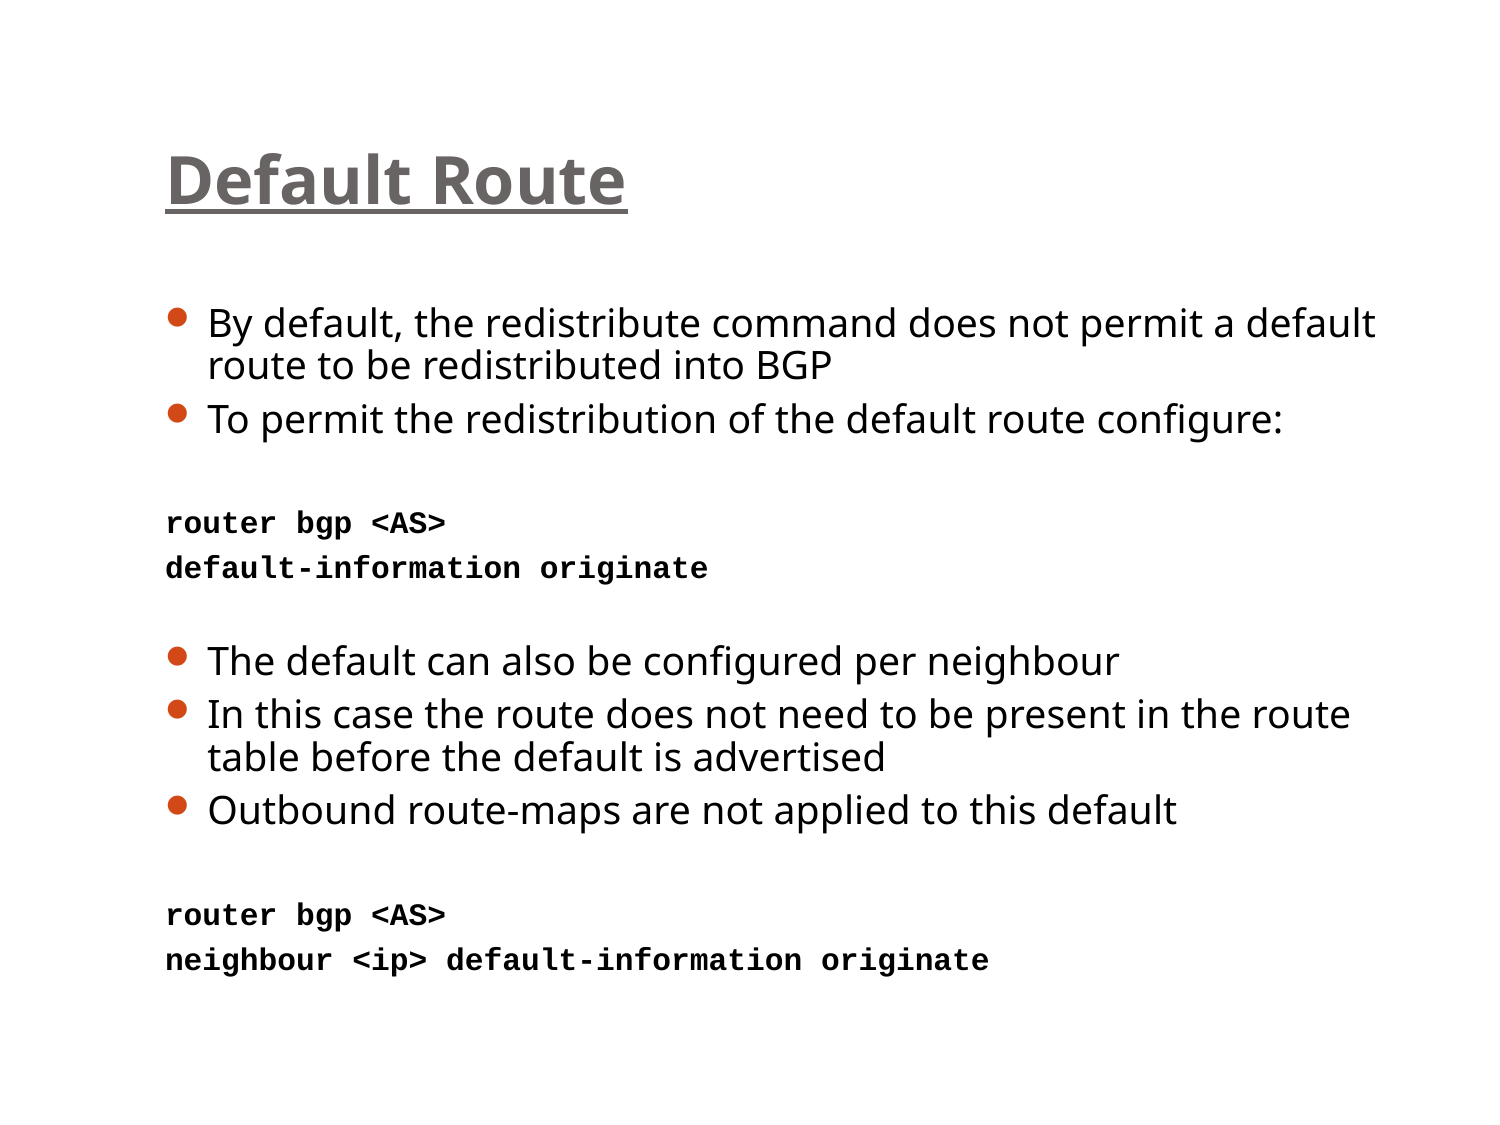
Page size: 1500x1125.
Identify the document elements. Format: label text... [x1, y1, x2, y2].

list By default, the redistribute command does not permit a default route to be redistributed into BGP To permit the redistribution of the default route configure: router bgp <AS> default-information originate The default can also be configured per neighbour In this case the route does not need to be present in the route table before the default is advertised Outbound route-maps are not applied to this default router bgp <AS> neighbour <ip> default-information originate [150, 237, 1425, 988]
title Default Route [150, 45, 1425, 233]
